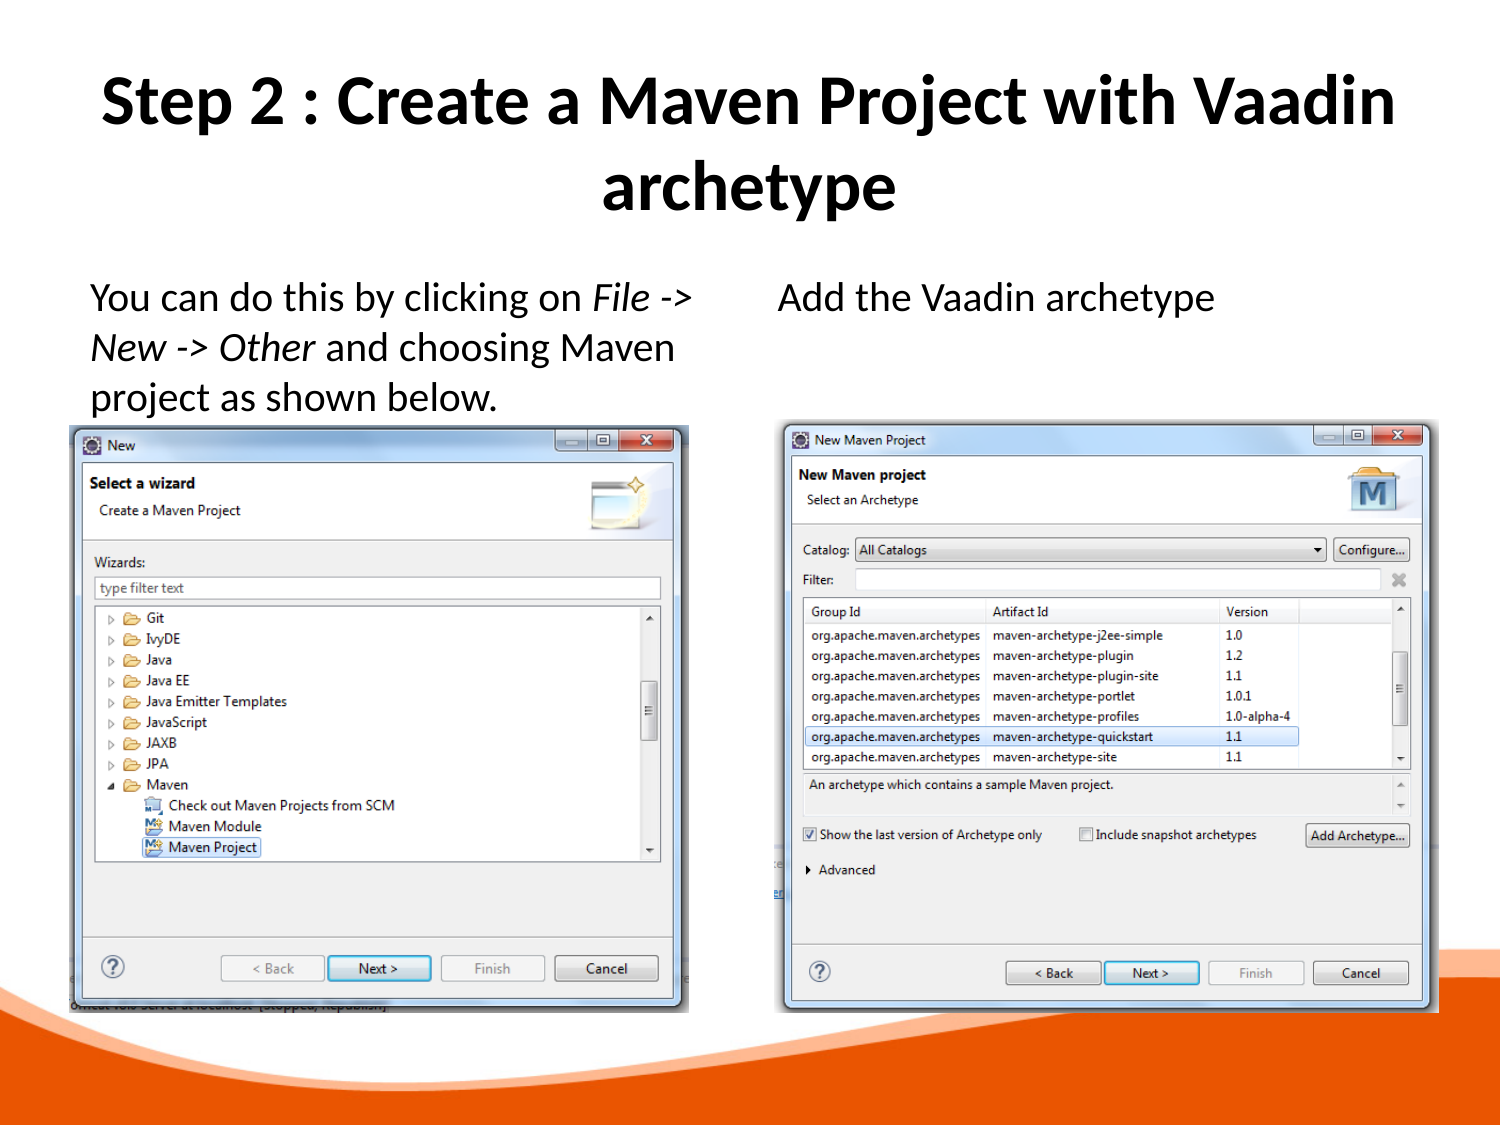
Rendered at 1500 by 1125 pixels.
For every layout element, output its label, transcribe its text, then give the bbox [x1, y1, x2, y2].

picture [0, 0, 1500, 1125]
title Step 2 : Create a Maven Project with Vaadin archetype [75, 45, 1425, 233]
list You can do this by clicking on File -> New -> Other and choosing Maven project as shown below. [75, 262, 738, 1005]
list Add the Vaadin archetype [762, 262, 1425, 1005]
